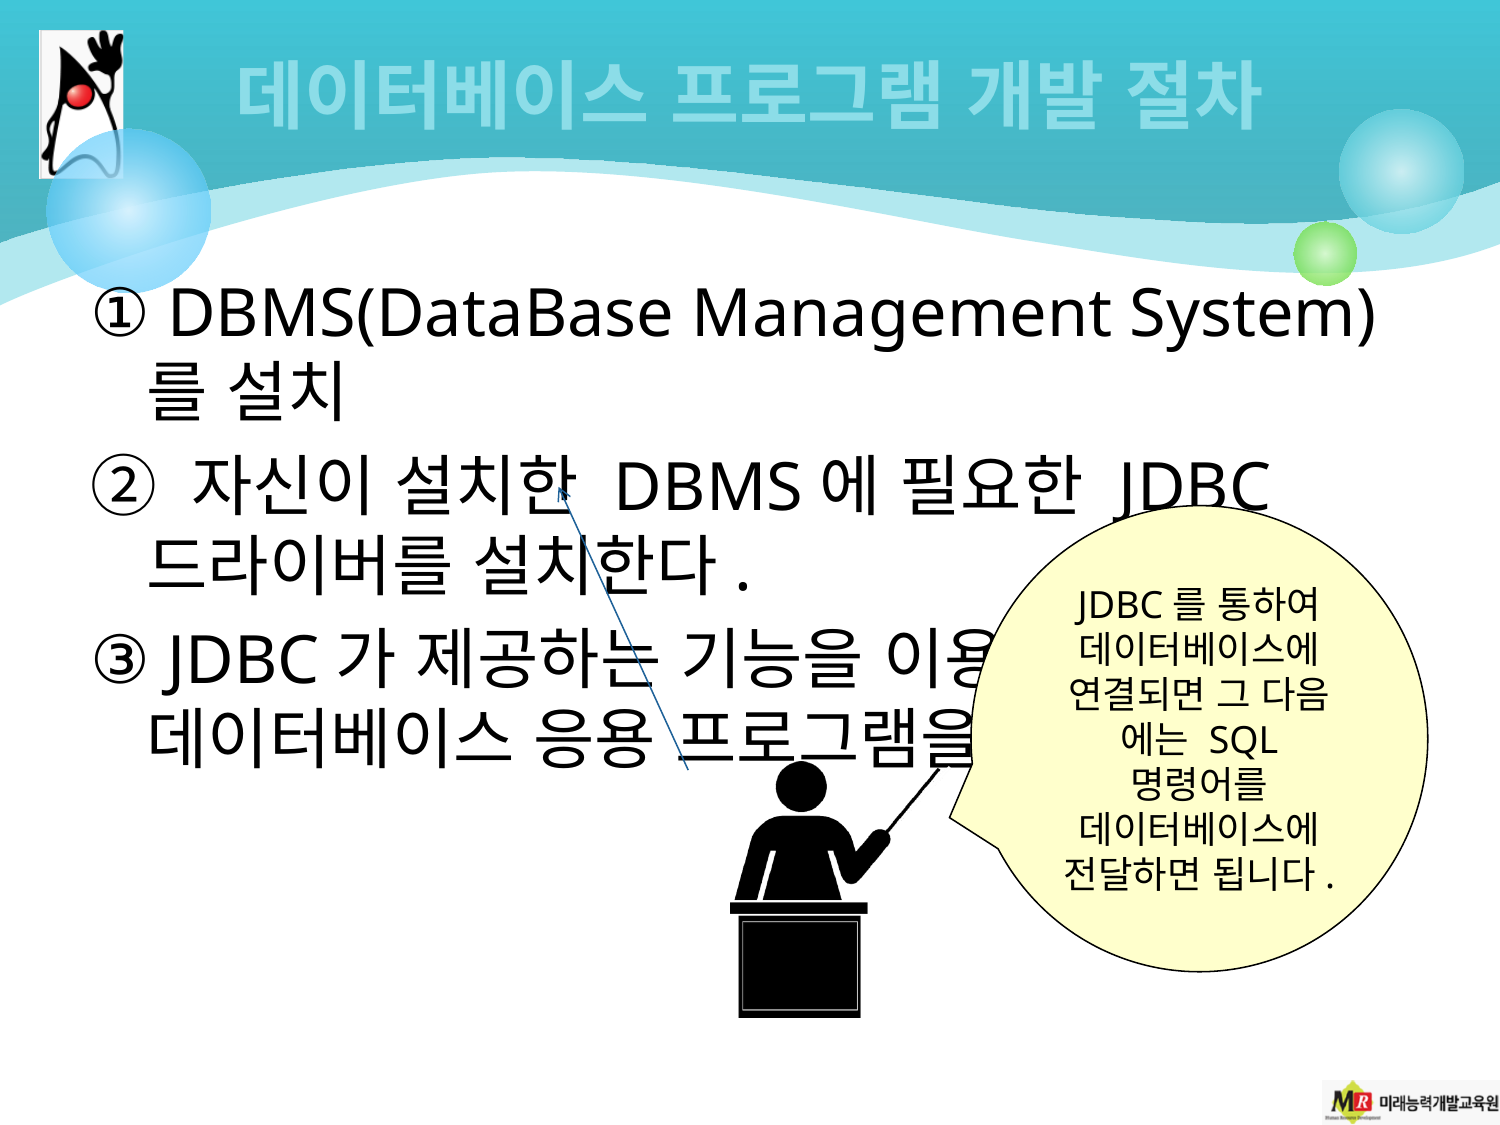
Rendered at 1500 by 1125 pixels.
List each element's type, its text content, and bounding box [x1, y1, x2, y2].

picture [39, 30, 75, 179]
text_box [557, 486, 689, 771]
picture [1322, 1080, 1500, 1125]
text_box JDBC를 통하여 데이터베이스에 연결되면 그 다음 에는 SQL 명령어를 데이터베이스에 전달하면 됩니다. [956, 505, 1428, 972]
picture [729, 760, 951, 1019]
list ① DBMS(DataBase Management System)를 설치 ② 자신이 설치한 DBMS에 필요한 JDBC 드라이버를 설치한다. ③ JDBC가 제공하는 기능을 이용하여 데이터베이스 응용 프로그램을 개발한다. [75, 262, 1425, 1005]
title 데이터베이스 프로그램 개발 절차 [75, 0, 1425, 188]
